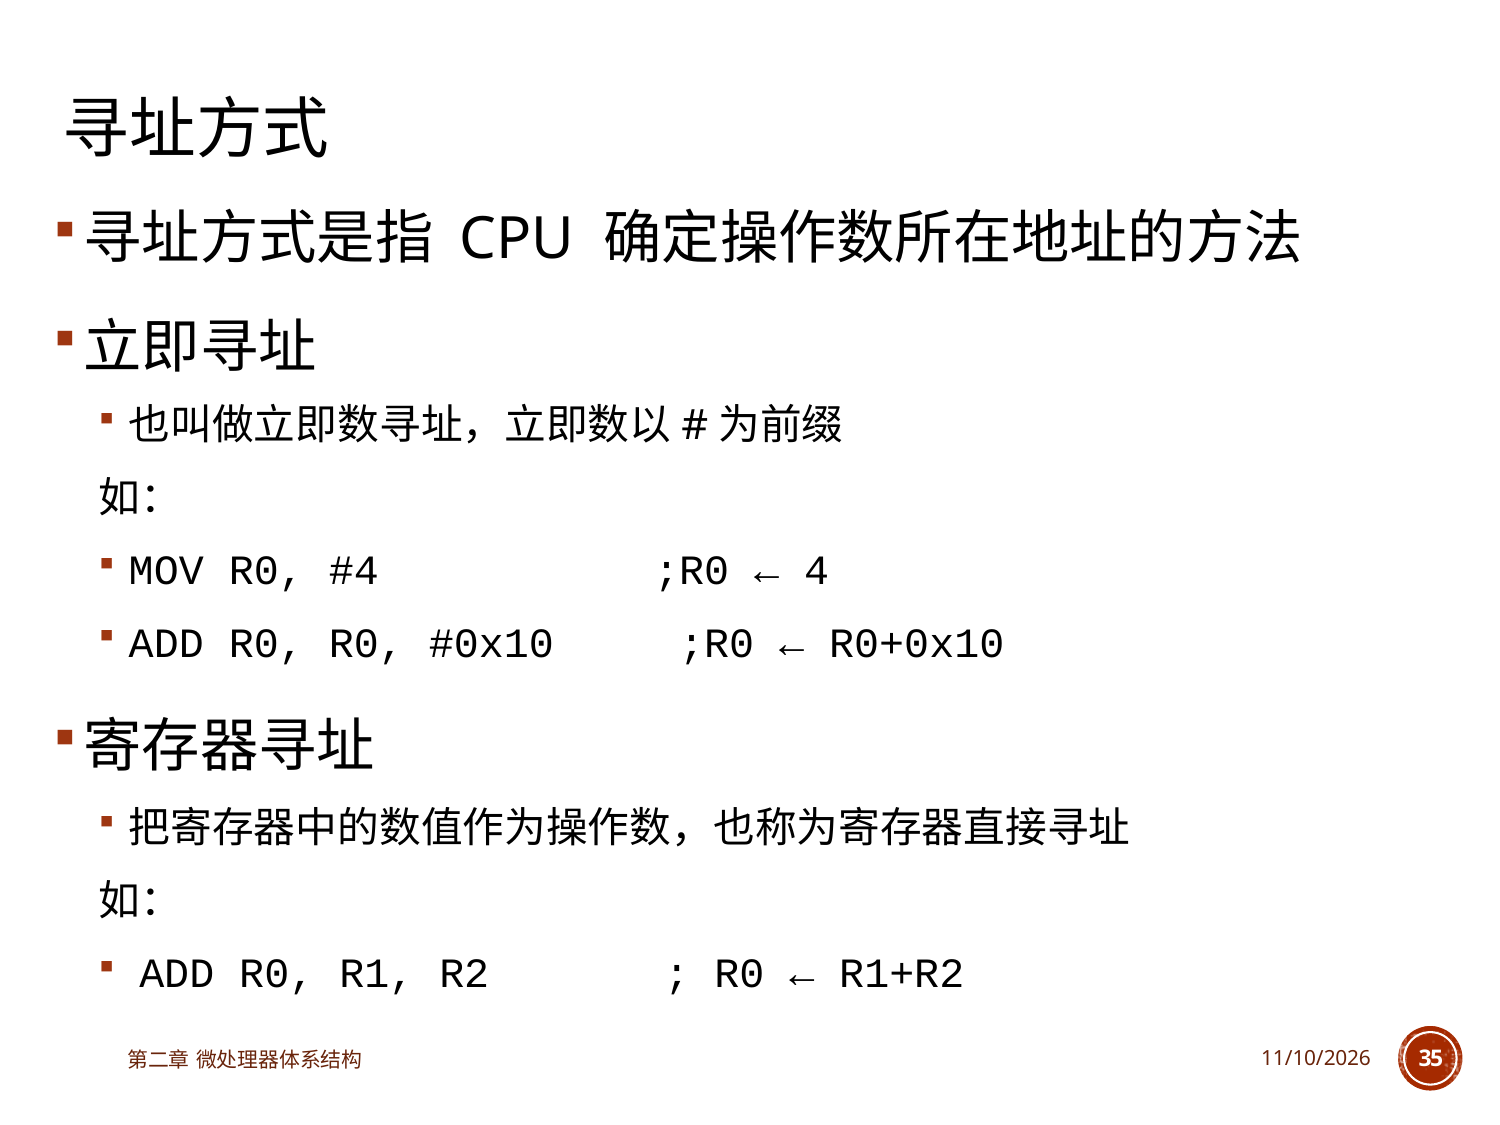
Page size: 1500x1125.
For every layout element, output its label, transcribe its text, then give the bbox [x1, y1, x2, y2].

footer 第二章 微处理器体系结构 [112, 1028, 891, 1089]
title 寻址方式 [47, 46, 1471, 215]
slide_number 35 [1391, 1028, 1471, 1089]
list 寻址方式是指 CPU 确定操作数所在地址的方法 立即寻址 也叫做立即数寻址，立即数以#为前缀 如： MOV R0, #4 ;R0 ← 4 ADD R0, R0, #0x10 ;R0 ← R0+0x10 寄存器寻址 把寄存器中的数值作为操作数，也称为寄存器直接寻址 如： ADD R0, R1, R2 ; R0 ← R1+R2 [38, 179, 1462, 1029]
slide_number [982, 1028, 1386, 1089]
